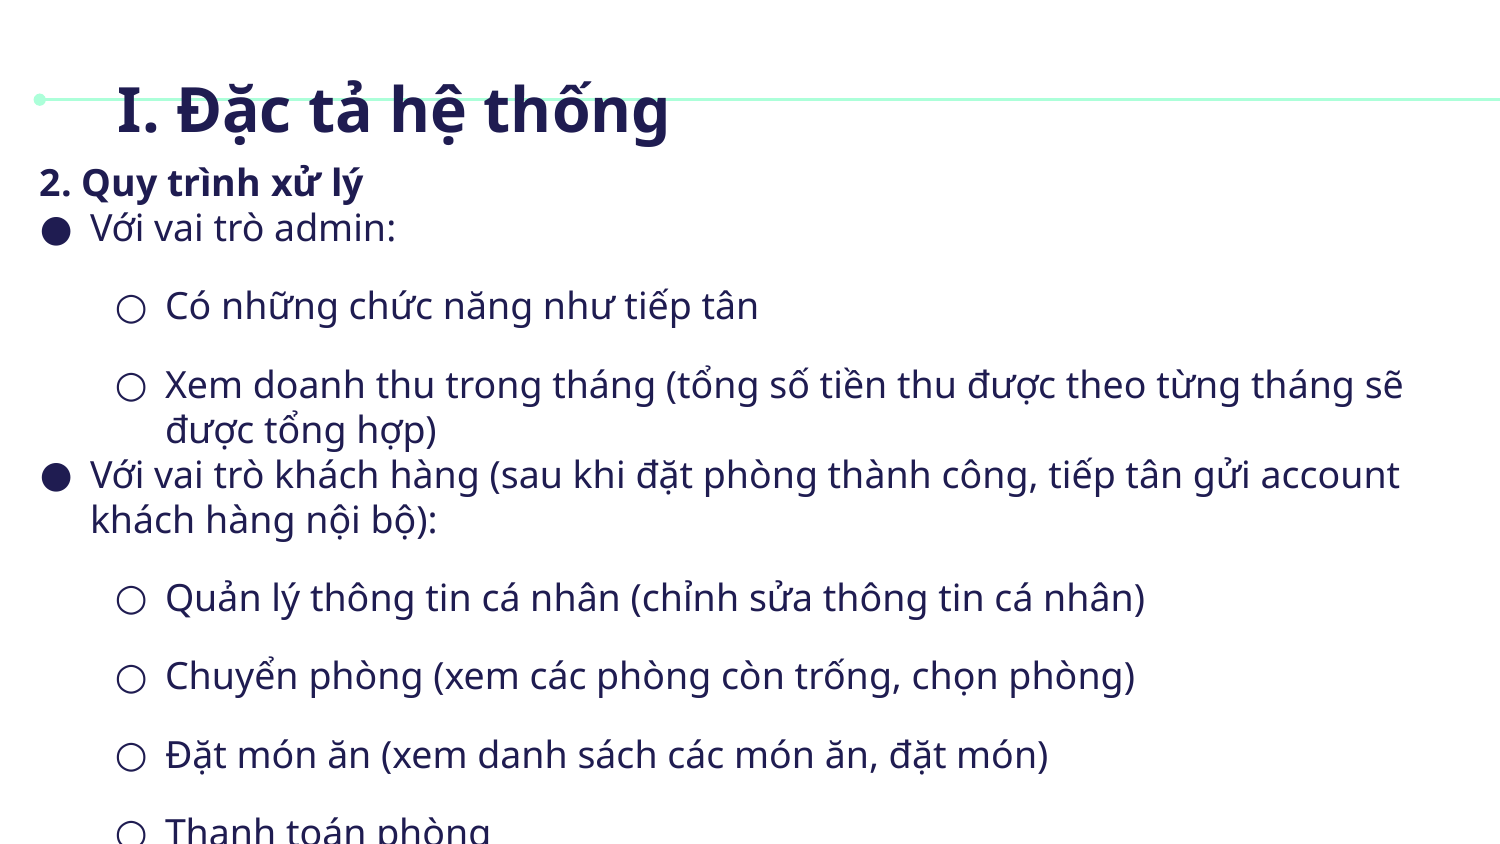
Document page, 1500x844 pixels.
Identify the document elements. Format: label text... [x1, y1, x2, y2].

title I. Đặc tả hệ thống [102, 55, 1101, 144]
list 2. Quy trình xử lý Với vai trò admin: Có những chức năng như tiếp tân Xem doanh thu trong tháng (tổng số tiền thu được theo từng tháng sẽ được tổng hợp) Với vai trò khách hàng (sau khi đặt phòng thành công, tiếp tân gửi account khách hàng nội bộ): Quản lý thông tin cá nhân (chỉnh sửa thông tin cá nhân) Chuyển phòng (xem các phòng còn trống, chọn phòng) Đặt món ăn (xem danh sách các món ăn, đặt món) Thanh toán phòng [0, 144, 1500, 817]
